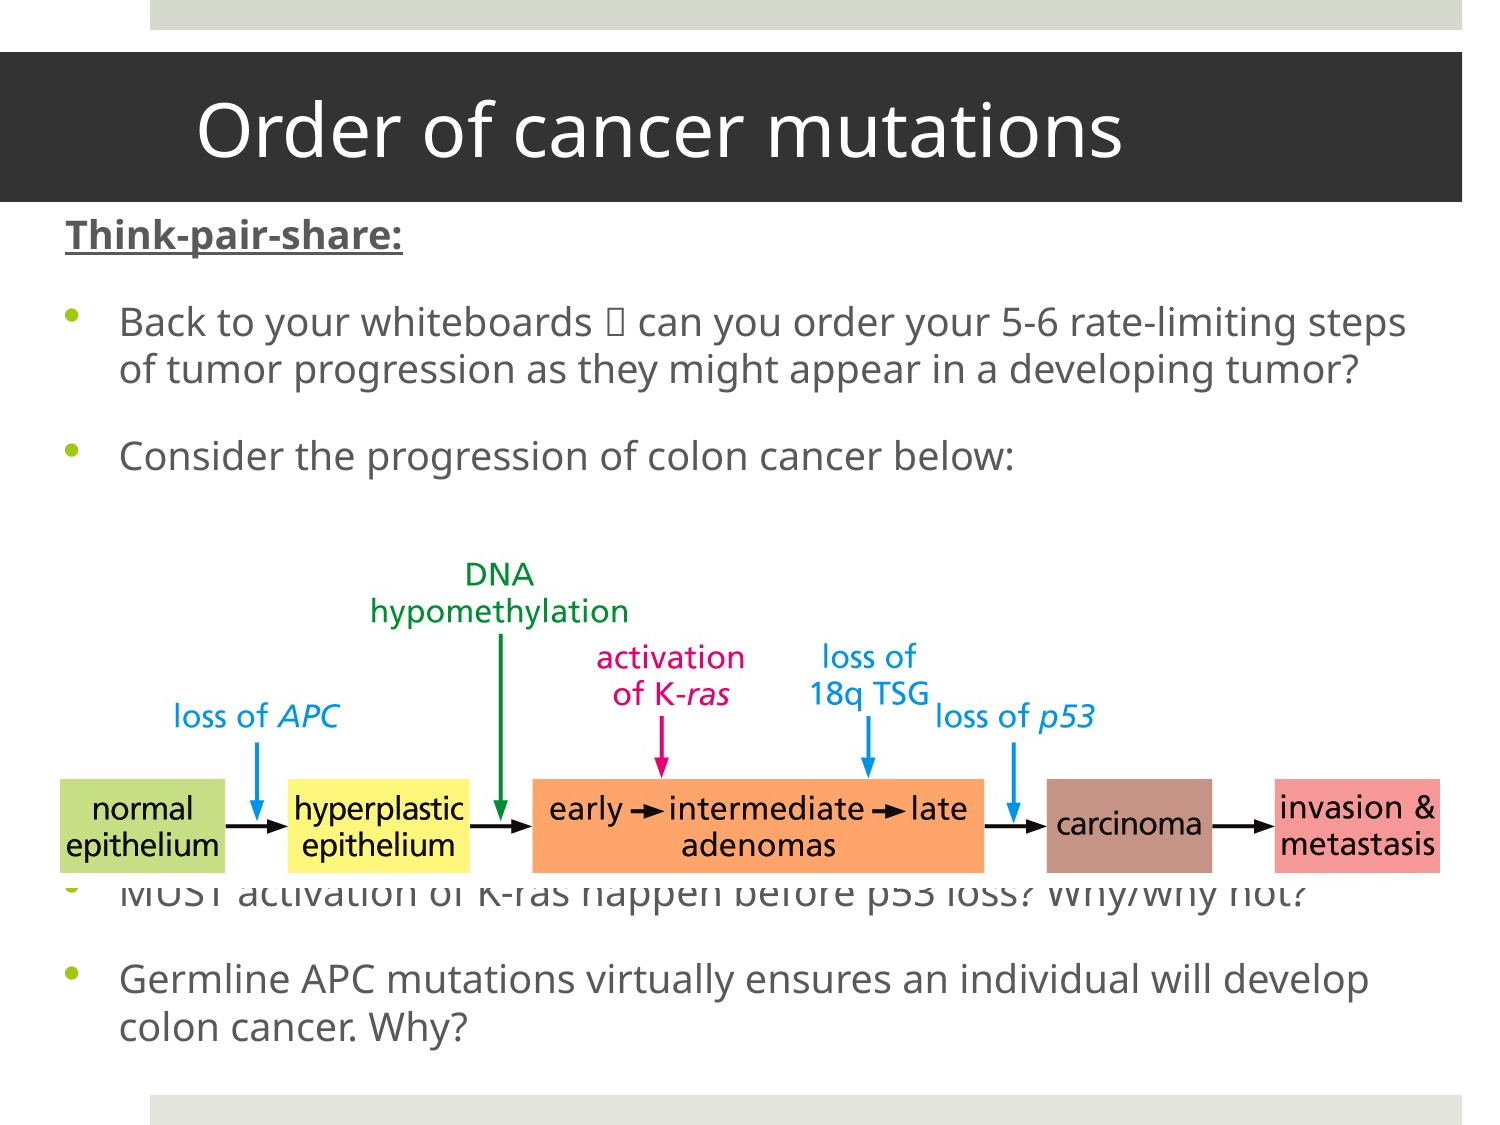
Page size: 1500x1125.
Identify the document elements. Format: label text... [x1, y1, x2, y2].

list Think-pair-share: Back to your whiteboards  can you order your 5-6 rate-limiting steps of tumor progression as they might appear in a developing tumor? Consider the progression of colon cancer below: MUST activation of K-ras happen before p53 loss? Why/why not? Germline APC mutations virtually ensures an individual will develop colon cancer. Why? [50, 202, 1432, 551]
picture [49, 551, 1450, 889]
title Order of cancer mutations [0, 52, 1463, 202]
list Think-pair-share: Back to your whiteboards  can you order your 5-6 rate-limiting steps of tumor progression as they might appear in a developing tumor? Consider the progression of colon cancer below: MUST activation of K-ras happen before p53 loss? Why/why not? Germline APC mutations virtually ensures an individual will develop colon cancer. Why? [50, 889, 1432, 1100]
